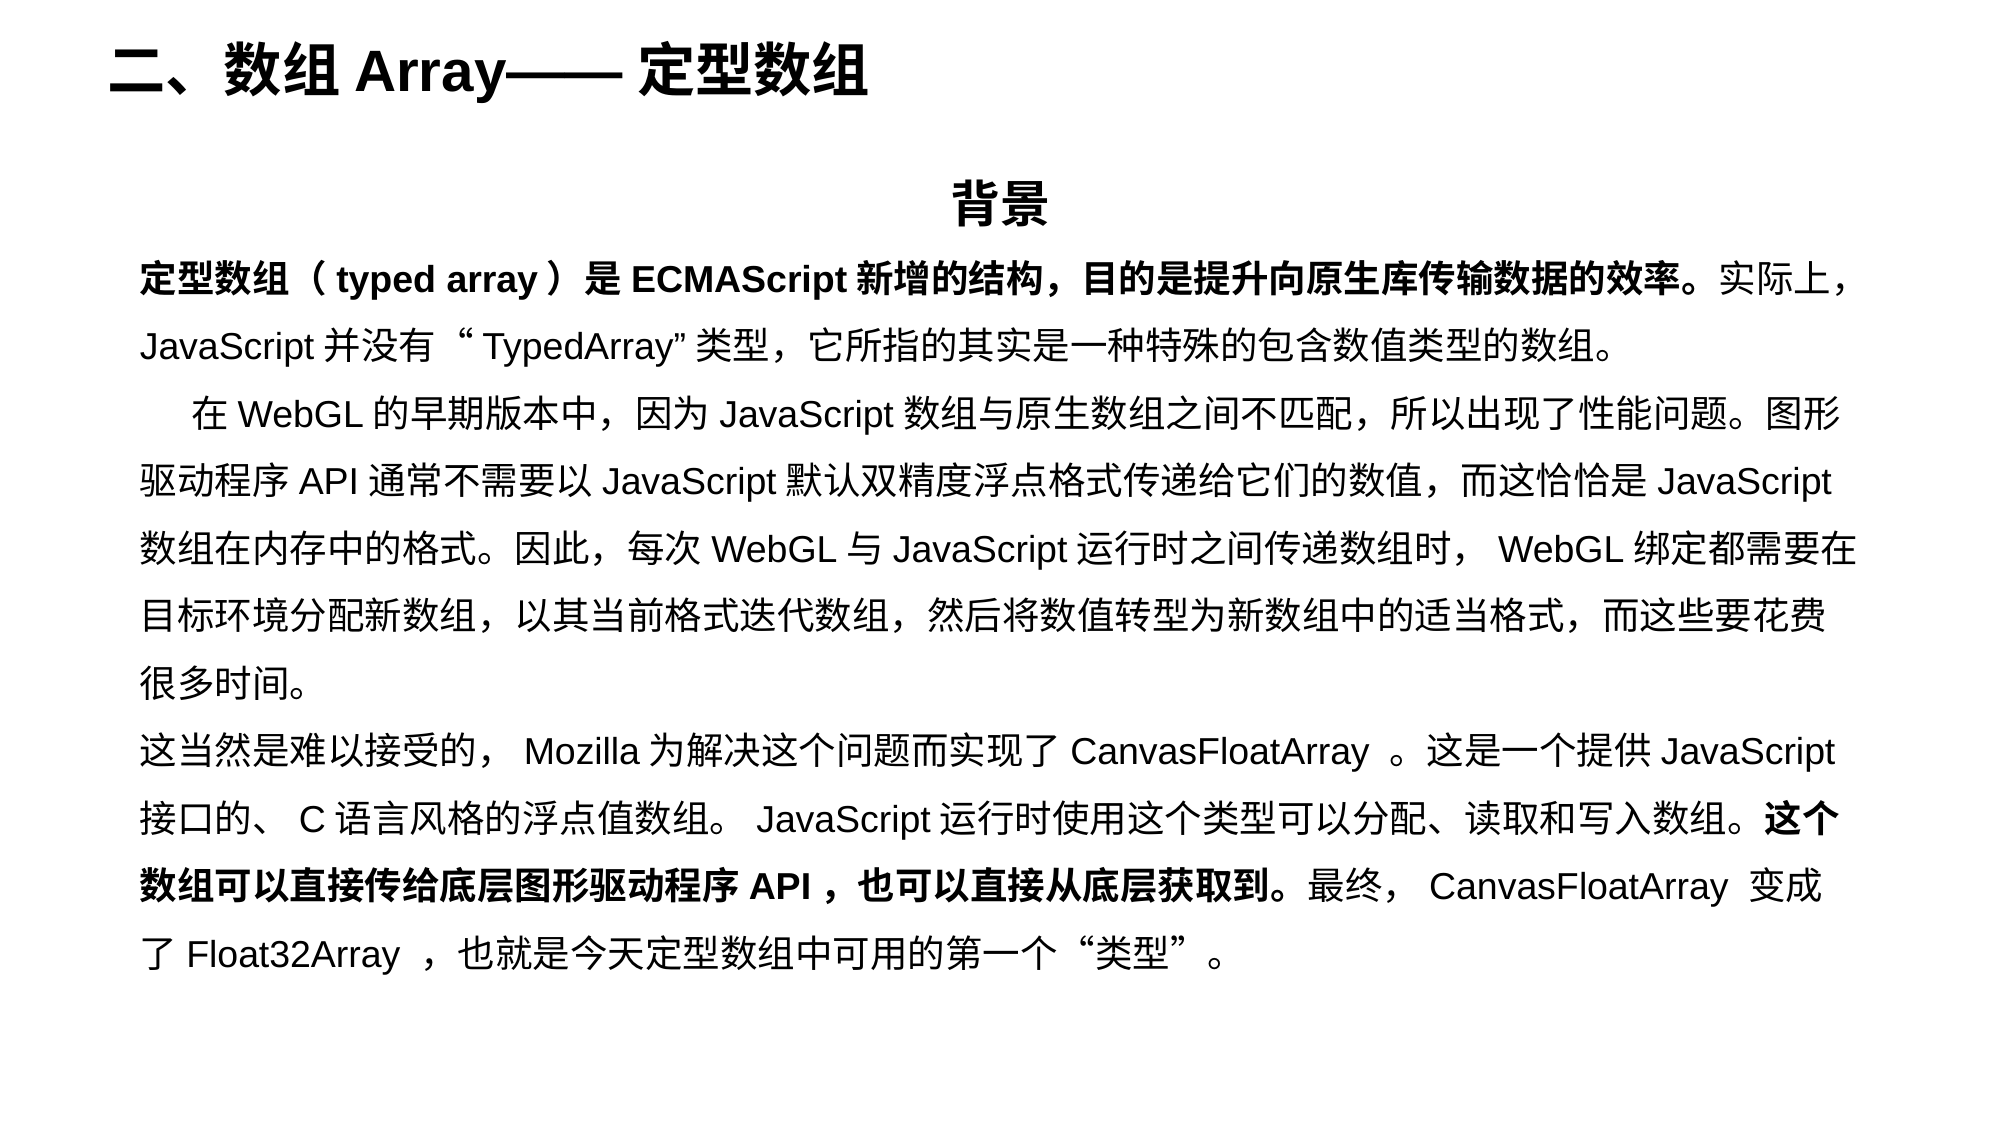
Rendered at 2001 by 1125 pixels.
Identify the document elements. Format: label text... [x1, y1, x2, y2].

text_box 背景 定型数组（typed array）是ECMAScript新增的结构，目的是提升向原生库传输数据的效率。实际上，JavaScript并没有“TypedArray”类型，它所指的其实是一种特殊的包含数值类型的数组。 在WebGL的早期版本中，因为JavaScript数组与原生数组之间不匹配，所以出现了性能问题。图形驱动程序API通常不需要以JavaScript默认双精度浮点格式传递给它们的数值，而这恰恰是JavaScript数组在内存中的格式。因此，每次WebGL与JavaScript运行时之间传递数组时，WebGL绑定都需要在目标环境分配新数组，以其当前格式迭代数组，然后将数值转型为新数组中的适当格式，而这些要花费很多时间。 这当然是难以接受的，Mozilla为解决这个问题而实现了CanvasFloatArray 。这是一个提供JavaScript接口的、C语言风格的浮点值数组。JavaScript运行时使用这个类型可以分配、读取和写入数组。这个数组可以直接传给底层图形驱动程序API，也可以直接从底层获取到。最终，CanvasFloatArray 变成了Float32Array ，也就是今天定型数组中可用的第一个“类型”。 [125, 134, 1875, 982]
text_box 二、数组Array——定型数组 [92, 25, 1108, 111]
